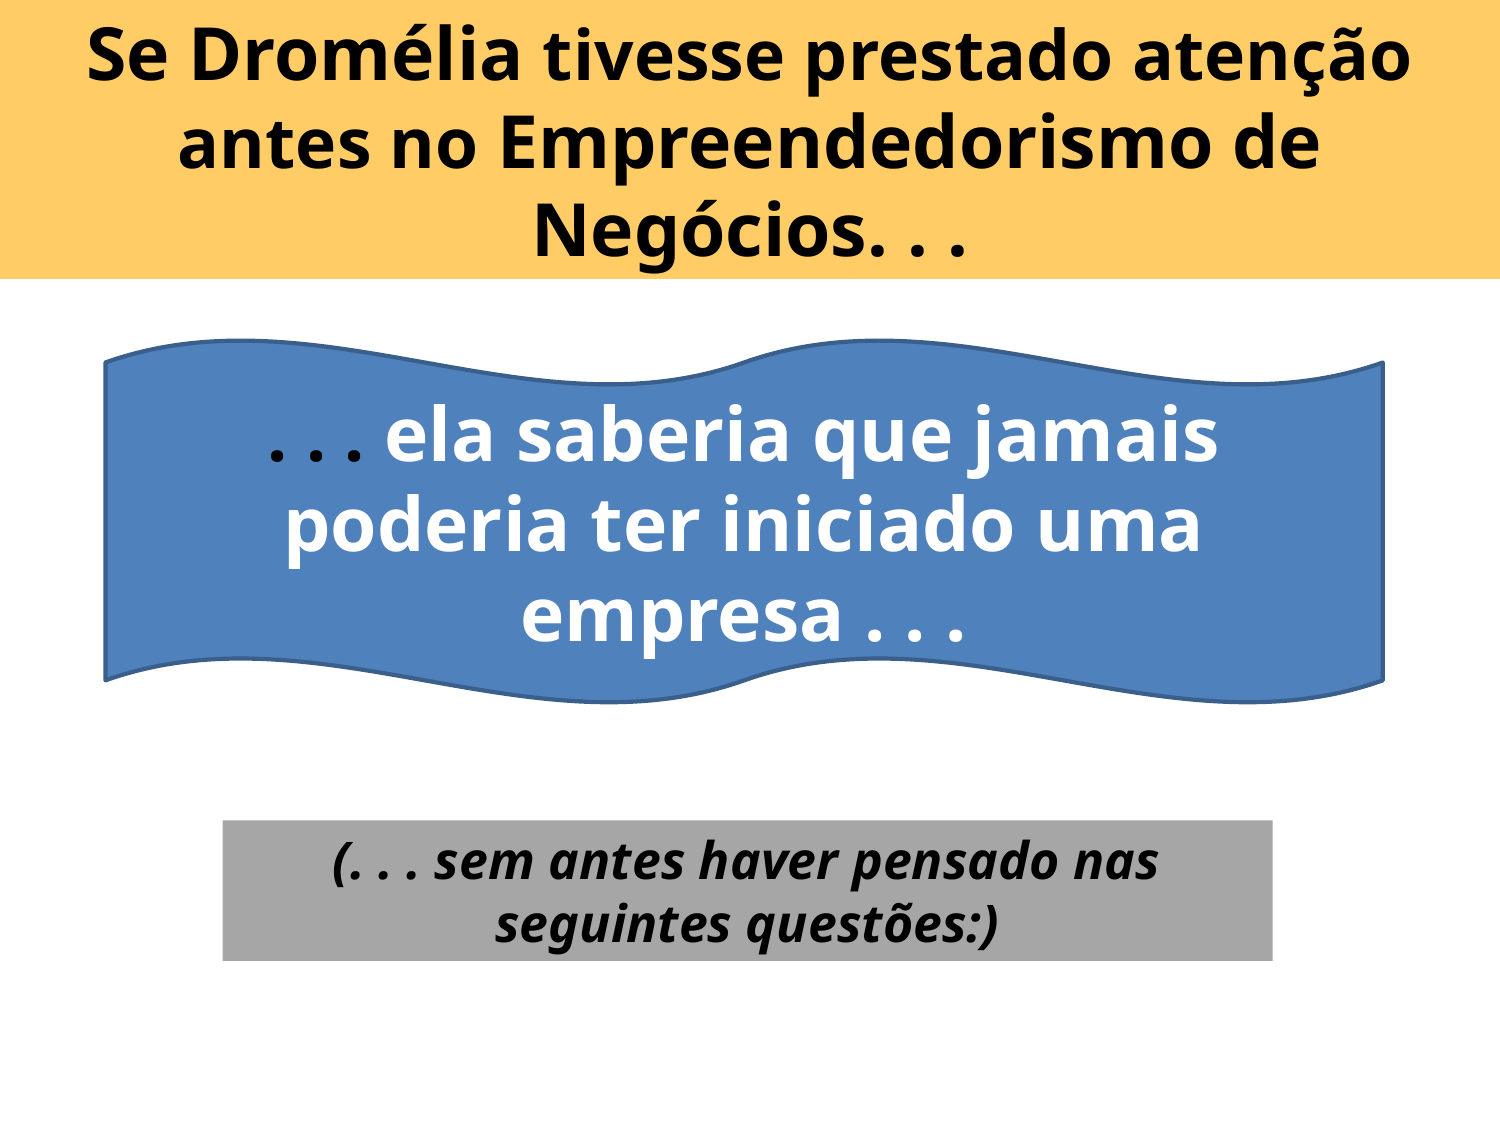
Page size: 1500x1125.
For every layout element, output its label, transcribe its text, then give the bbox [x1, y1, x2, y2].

subtitle (. . . sem antes haver pensado nas seguintes questões:) [222, 820, 1273, 961]
text_box . . . ela saberia que jamais poderia ter iniciado uma empresa . . . [103, 338, 1385, 705]
title Se Dromélia tivesse prestado atenção antes no Empreendedorismo de Negócios. . . [0, 0, 1500, 279]
